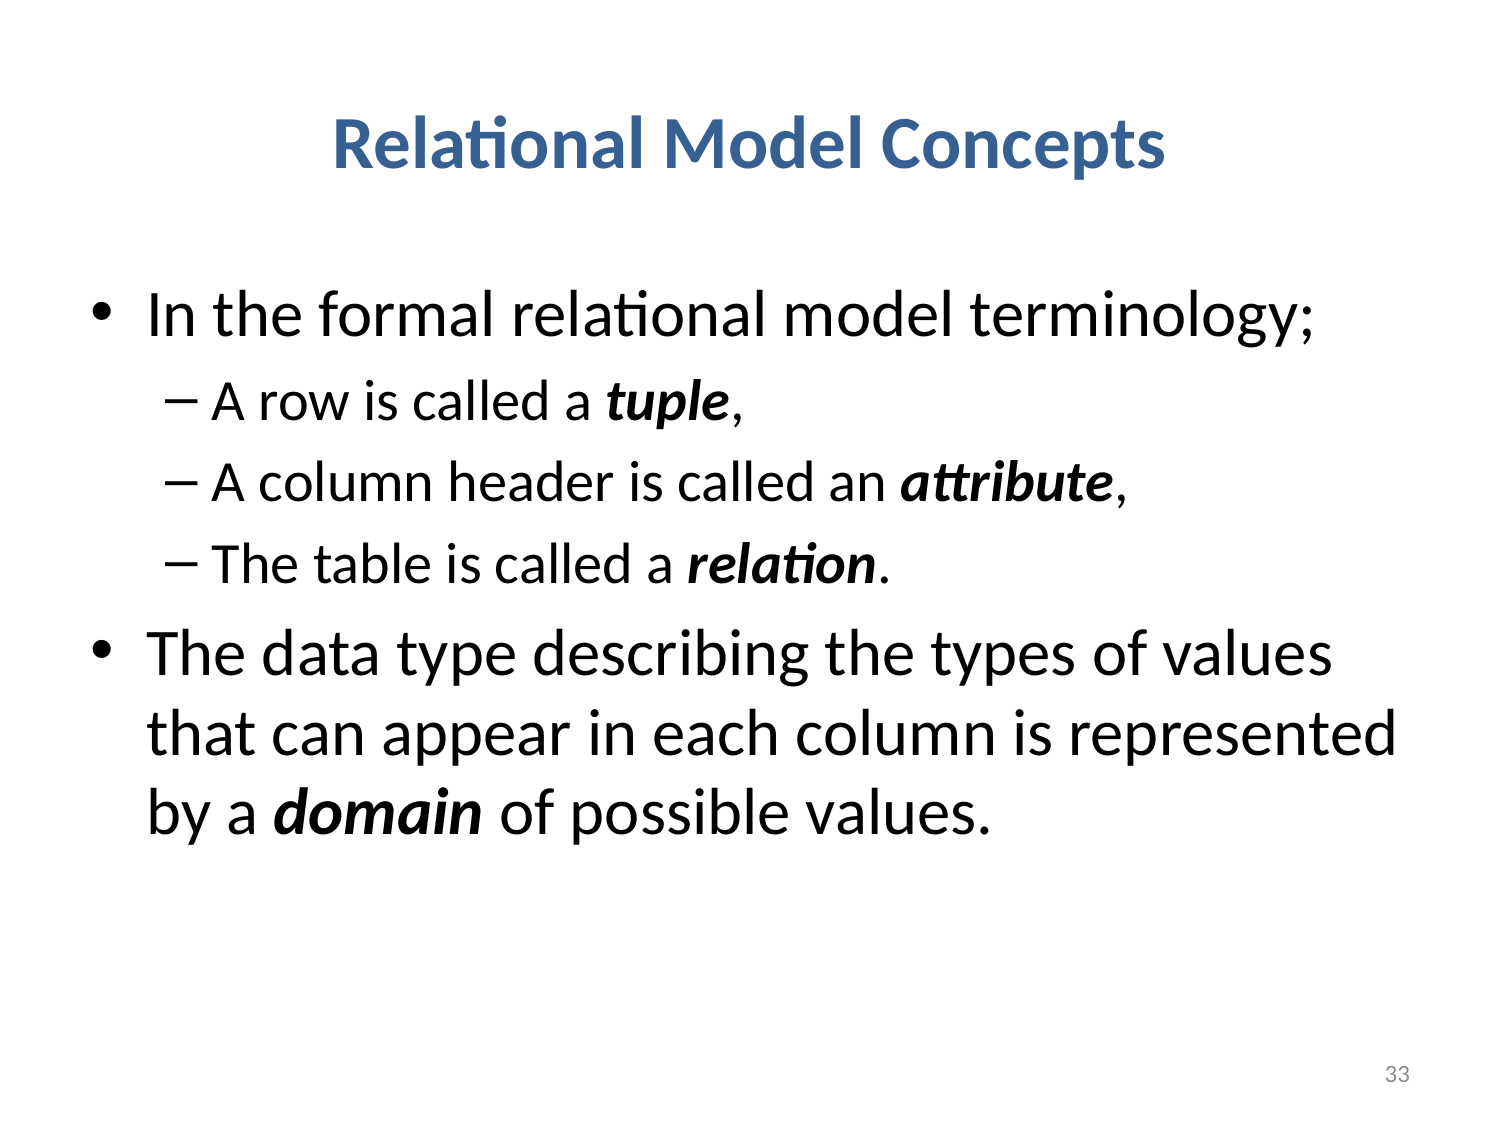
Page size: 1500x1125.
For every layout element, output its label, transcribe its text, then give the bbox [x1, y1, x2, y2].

title Relational Model Concepts [75, 45, 1425, 233]
slide_number 33 [1074, 1042, 1425, 1103]
list In the formal relational model terminology; A row is called a tuple, A column header is called an attribute, The table is called a relation. The data type describing the types of values that can appear in each column is represented by a domain of possible values. [75, 262, 1425, 1005]
